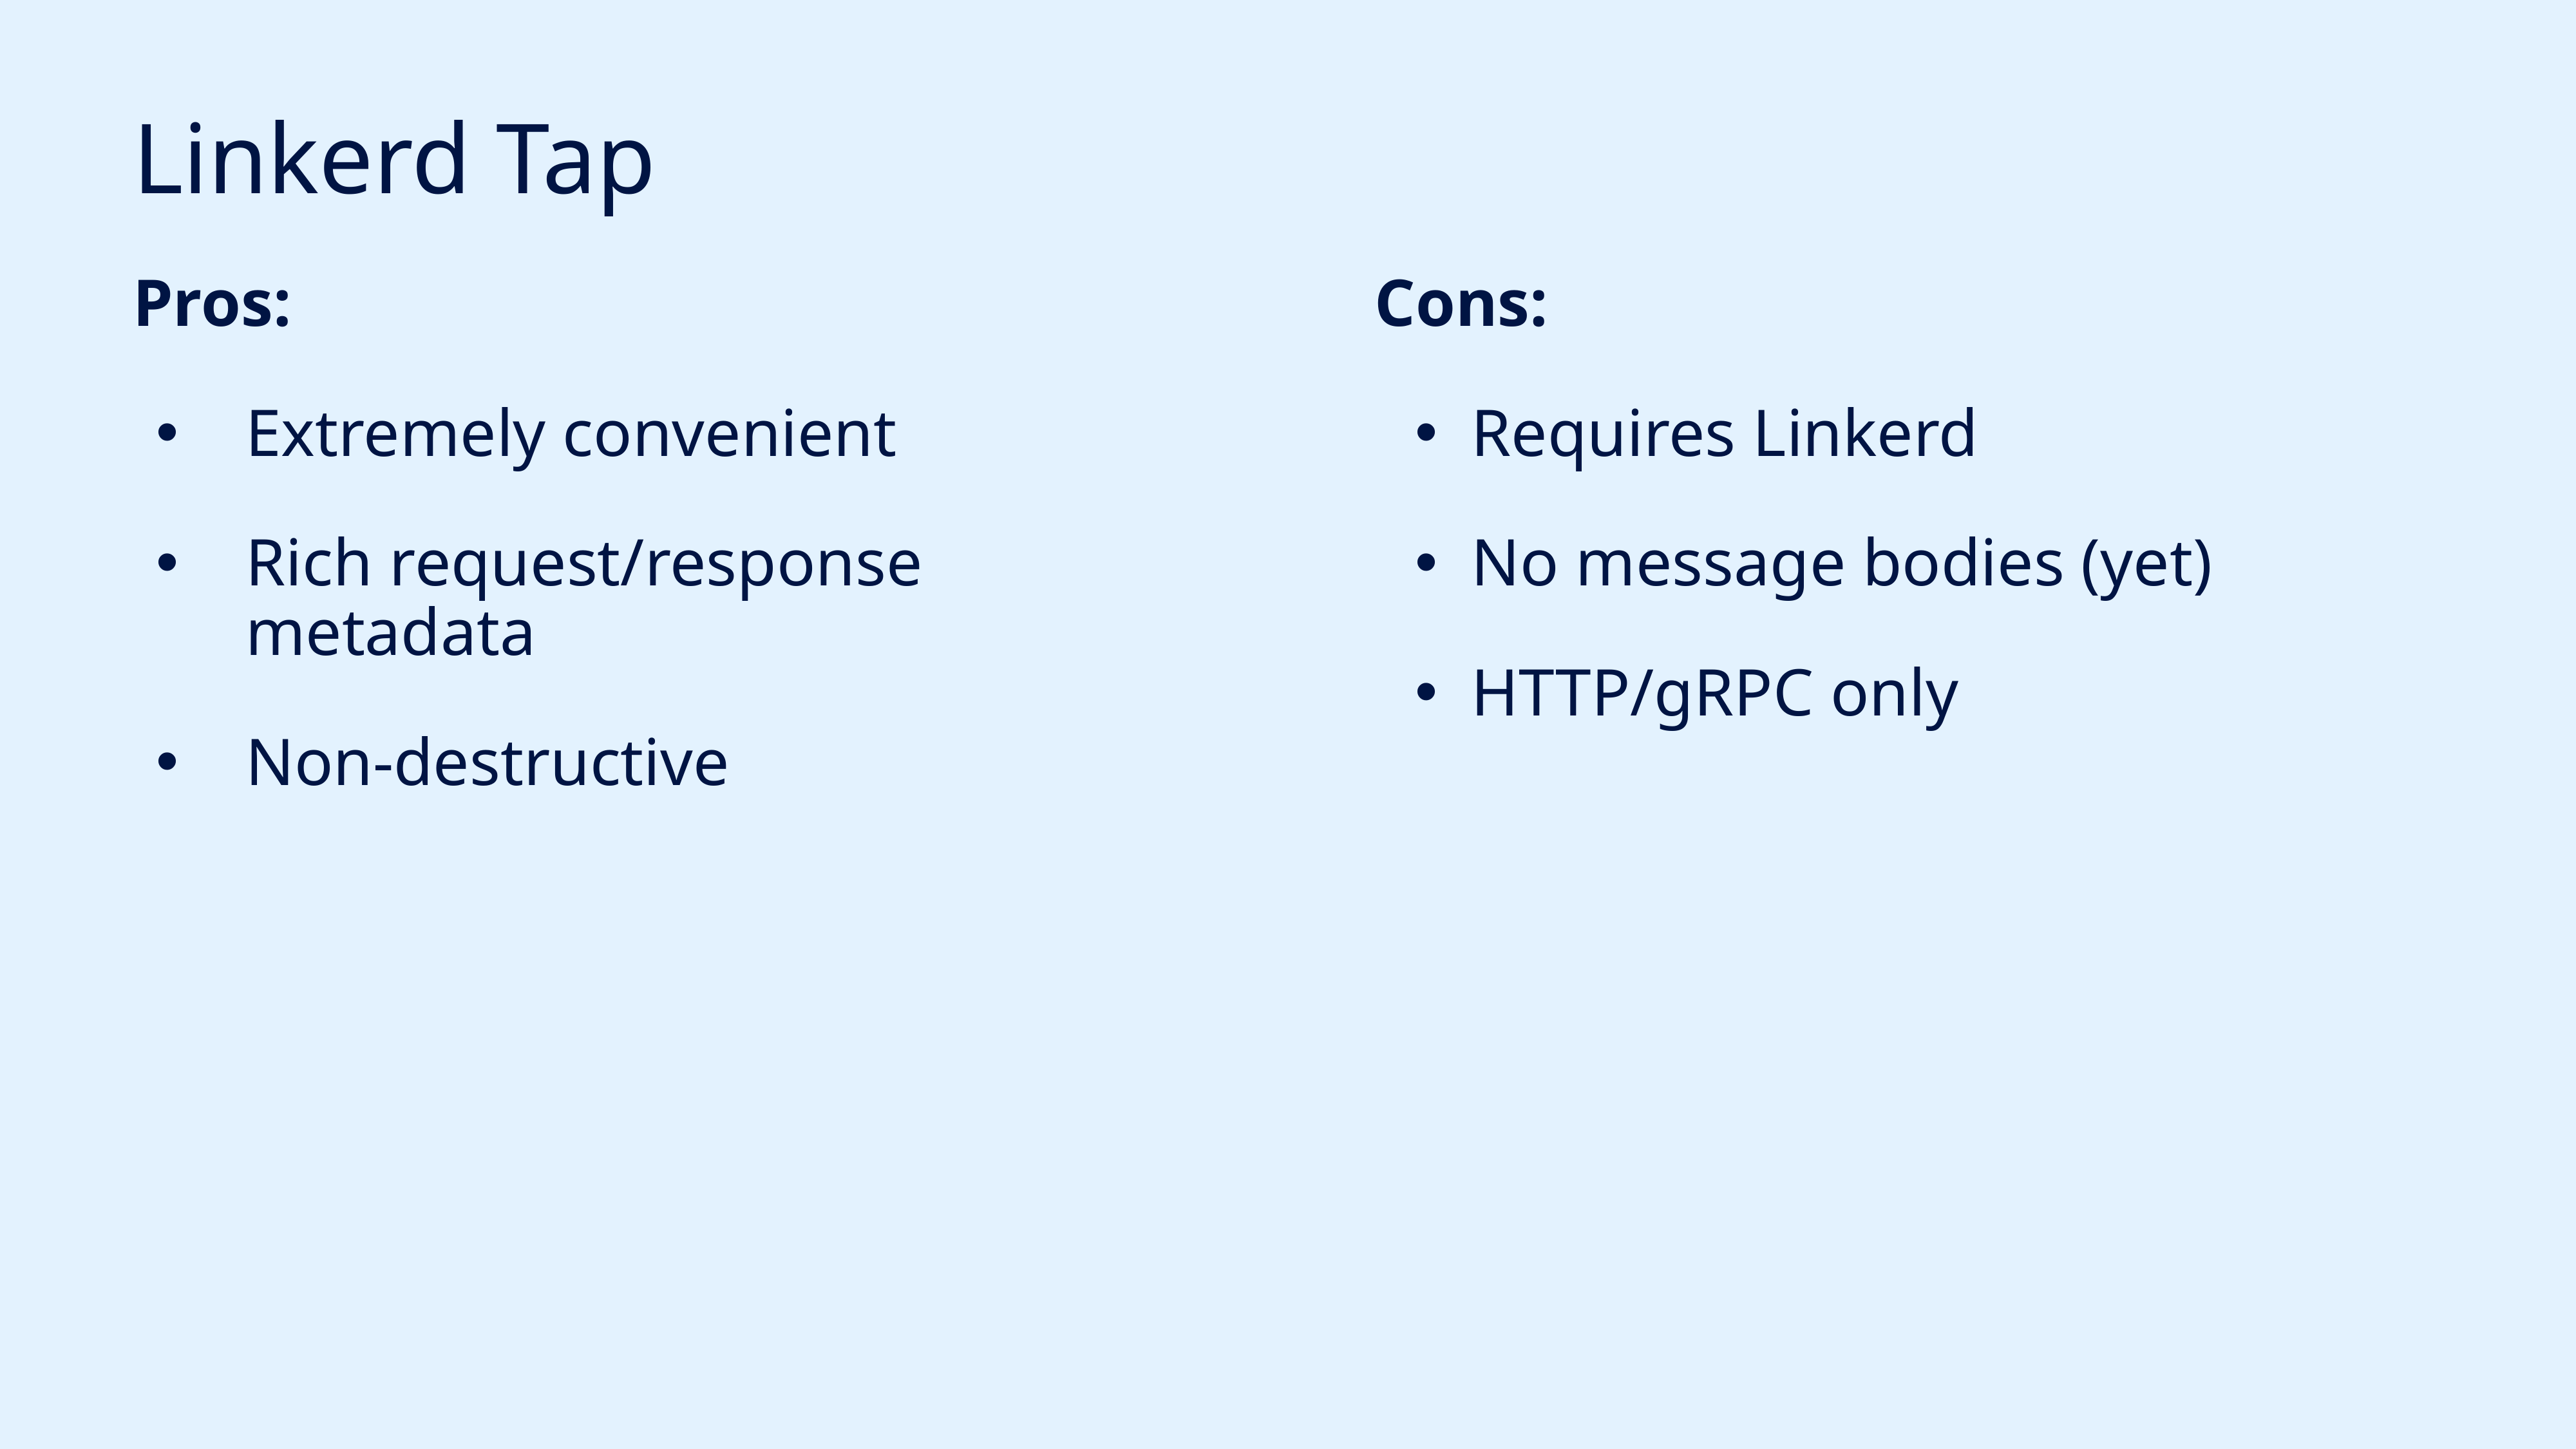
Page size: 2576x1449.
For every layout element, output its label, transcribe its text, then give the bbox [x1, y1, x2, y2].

text_box Cons: Requires Linkerd No message bodies (yet) HTTP/gRPC only [1369, 266, 2382, 735]
list Pros: Extremely convenient Rich request/response metadata Non-destructive [127, 266, 1140, 1138]
title Linkerd Tap [127, 113, 2449, 266]
